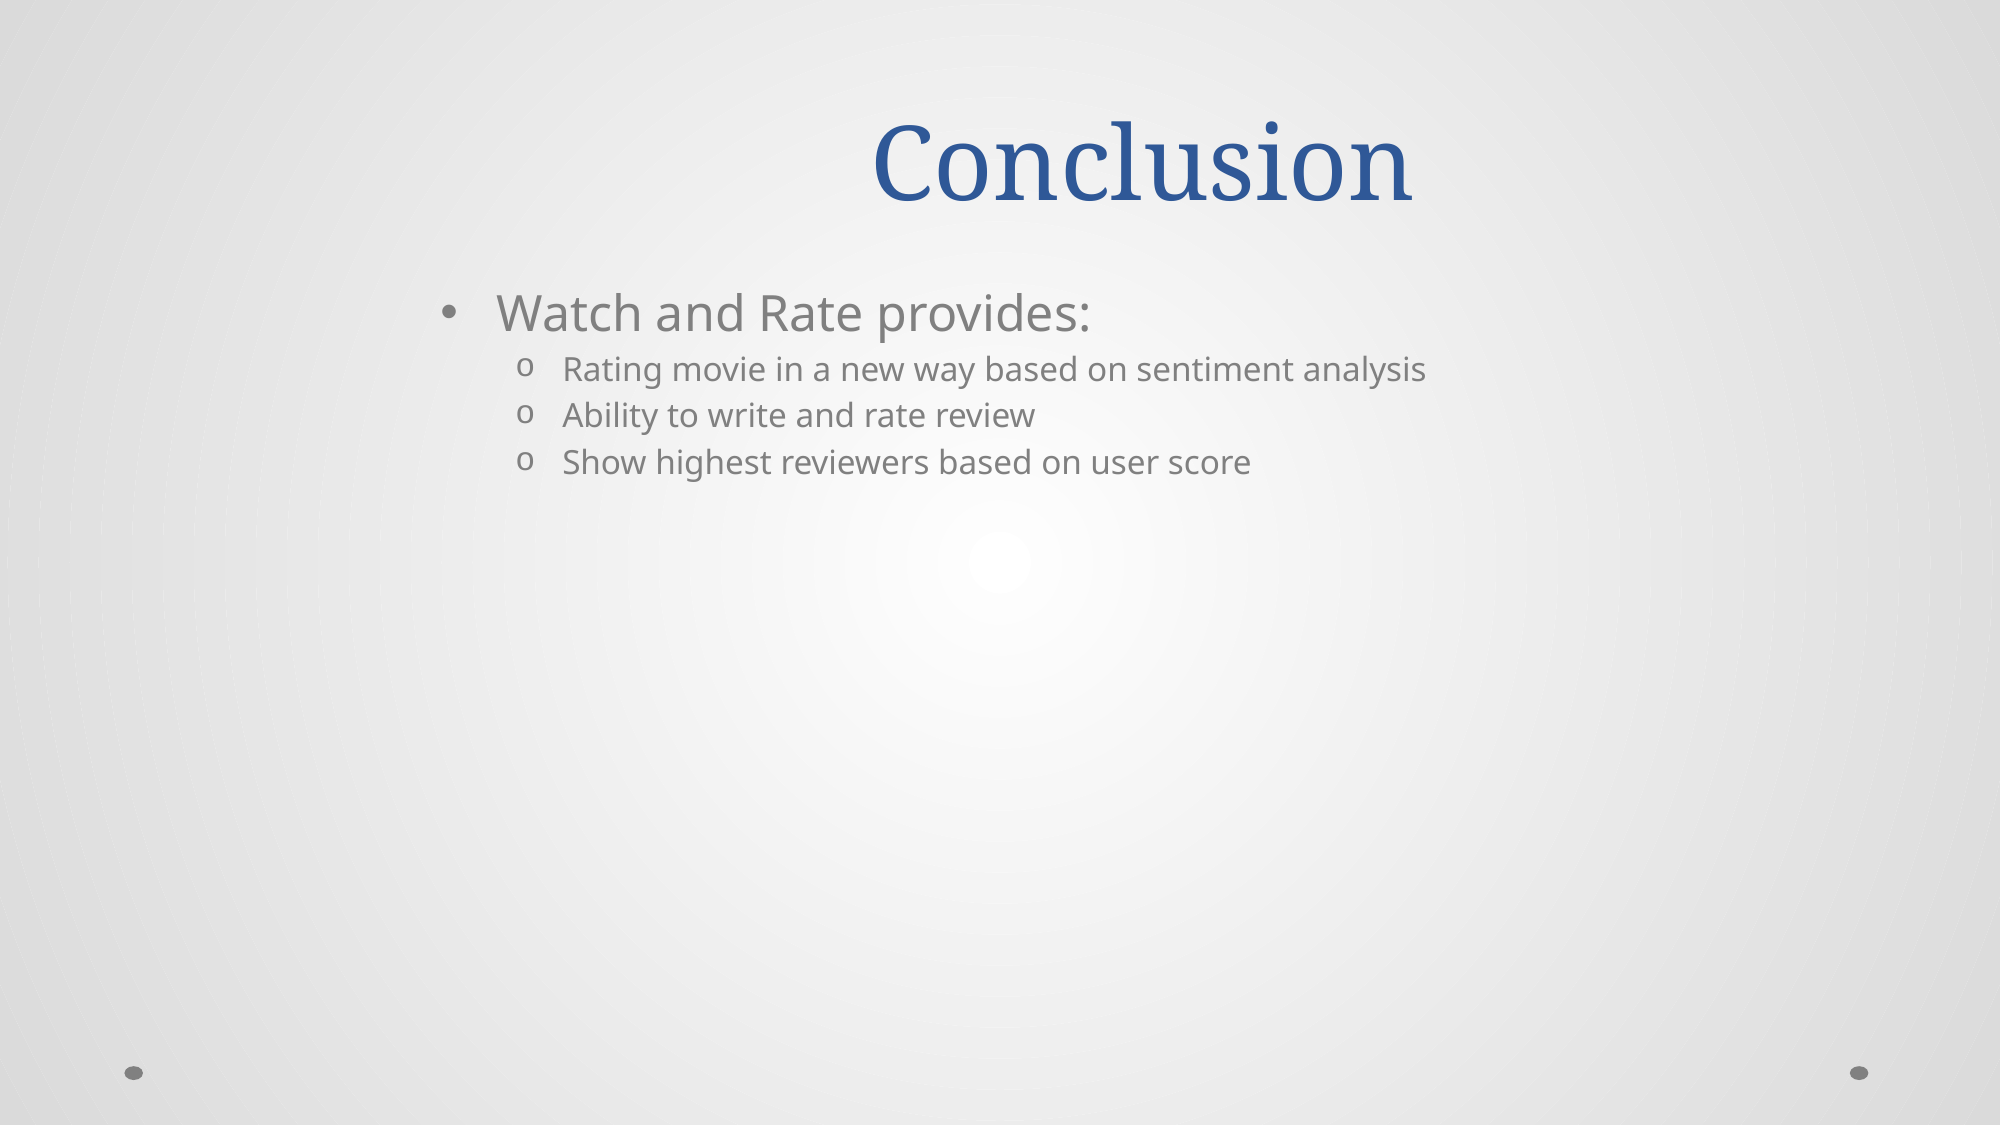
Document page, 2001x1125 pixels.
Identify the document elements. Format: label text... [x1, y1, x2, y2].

title Conclusion [425, 102, 1888, 229]
list Watch and Rate provides: Rating movie in a new way based on sentiment analysis Ability to write and rate review Show highest reviewers based on user score [425, 273, 1888, 999]
